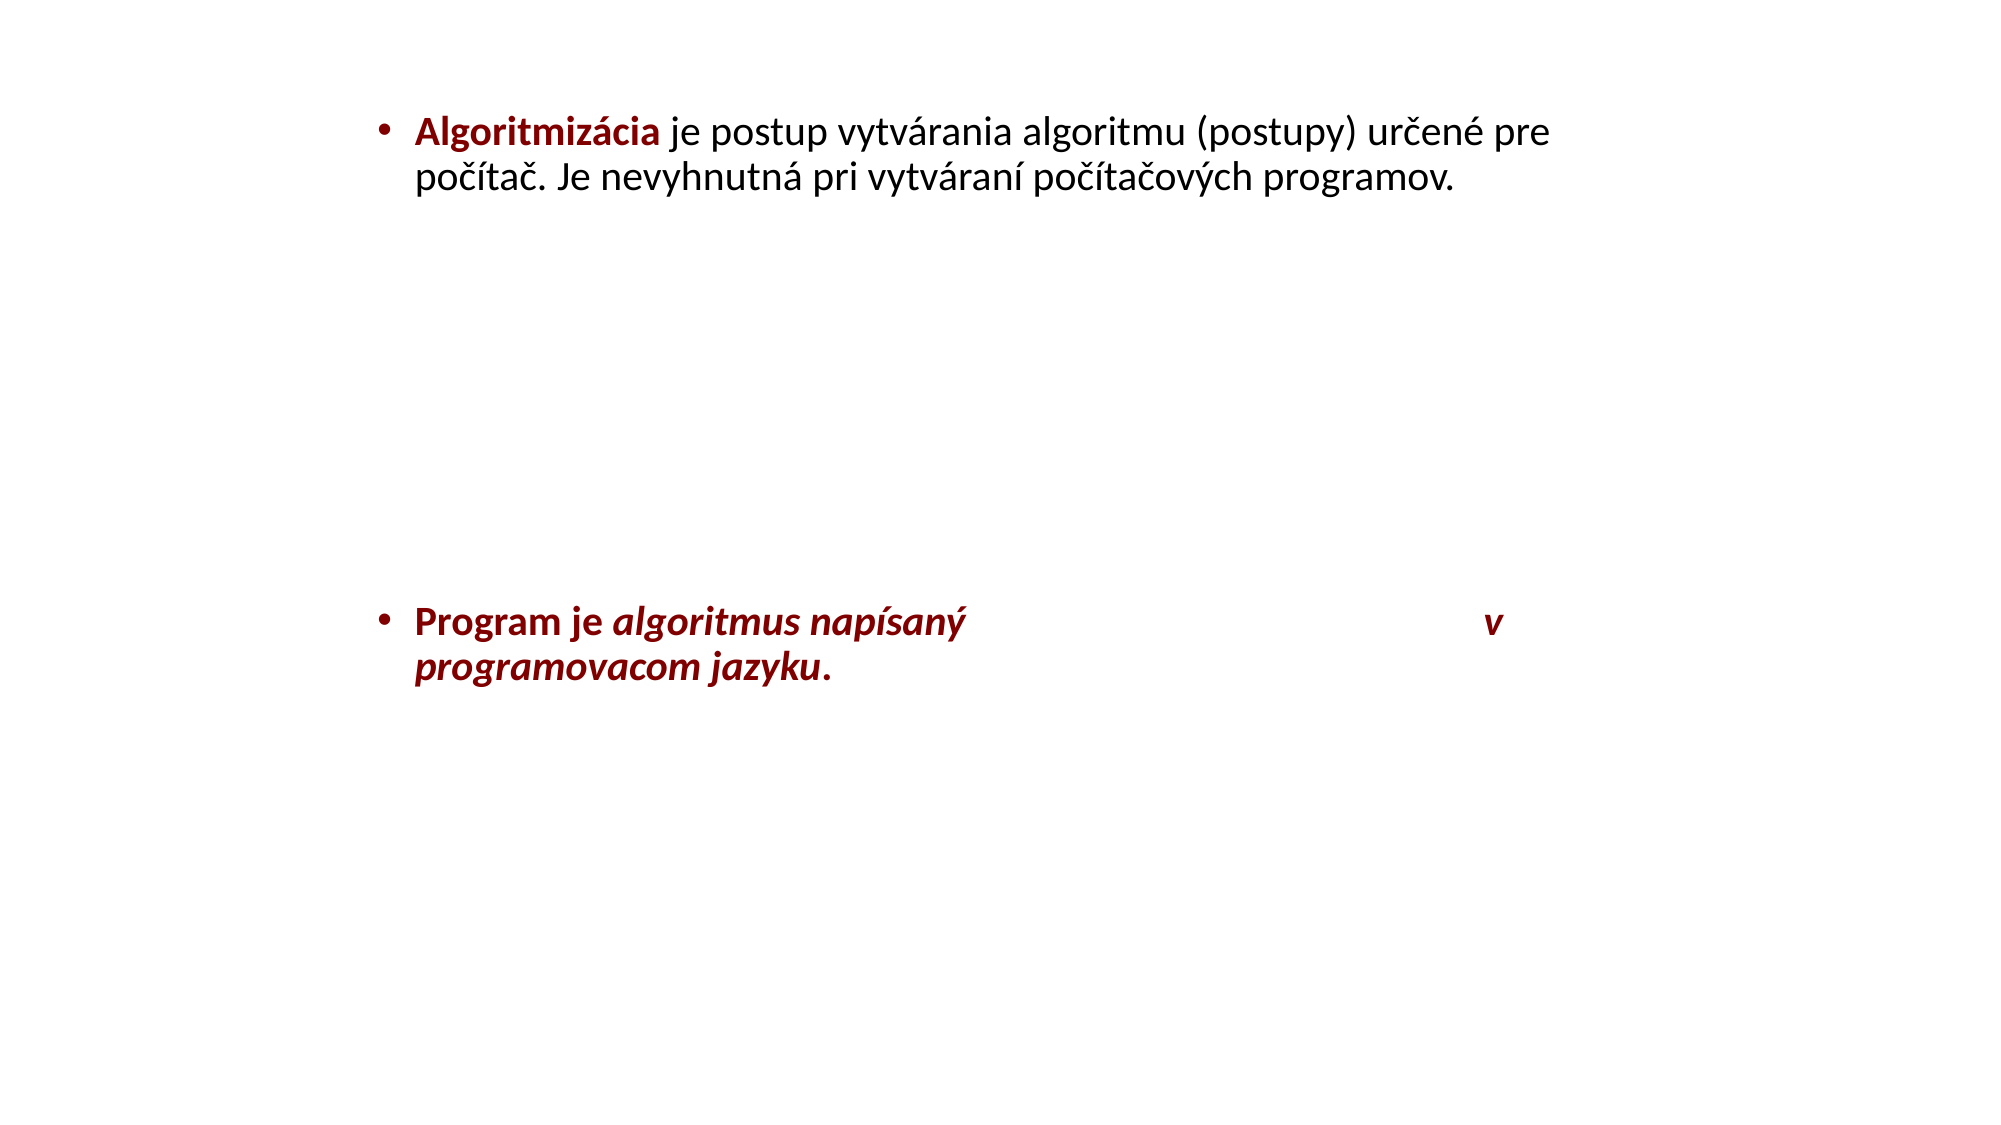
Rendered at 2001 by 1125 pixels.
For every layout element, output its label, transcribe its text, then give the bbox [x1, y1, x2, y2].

list Algoritmizácia je postup vytvárania algoritmu (postupy) určené pre počítač. Je nevyhnutná pri vytváraní počítačových programov. Program je algoritmus napísaný v programovacom jazyku. [362, 101, 1638, 1040]
